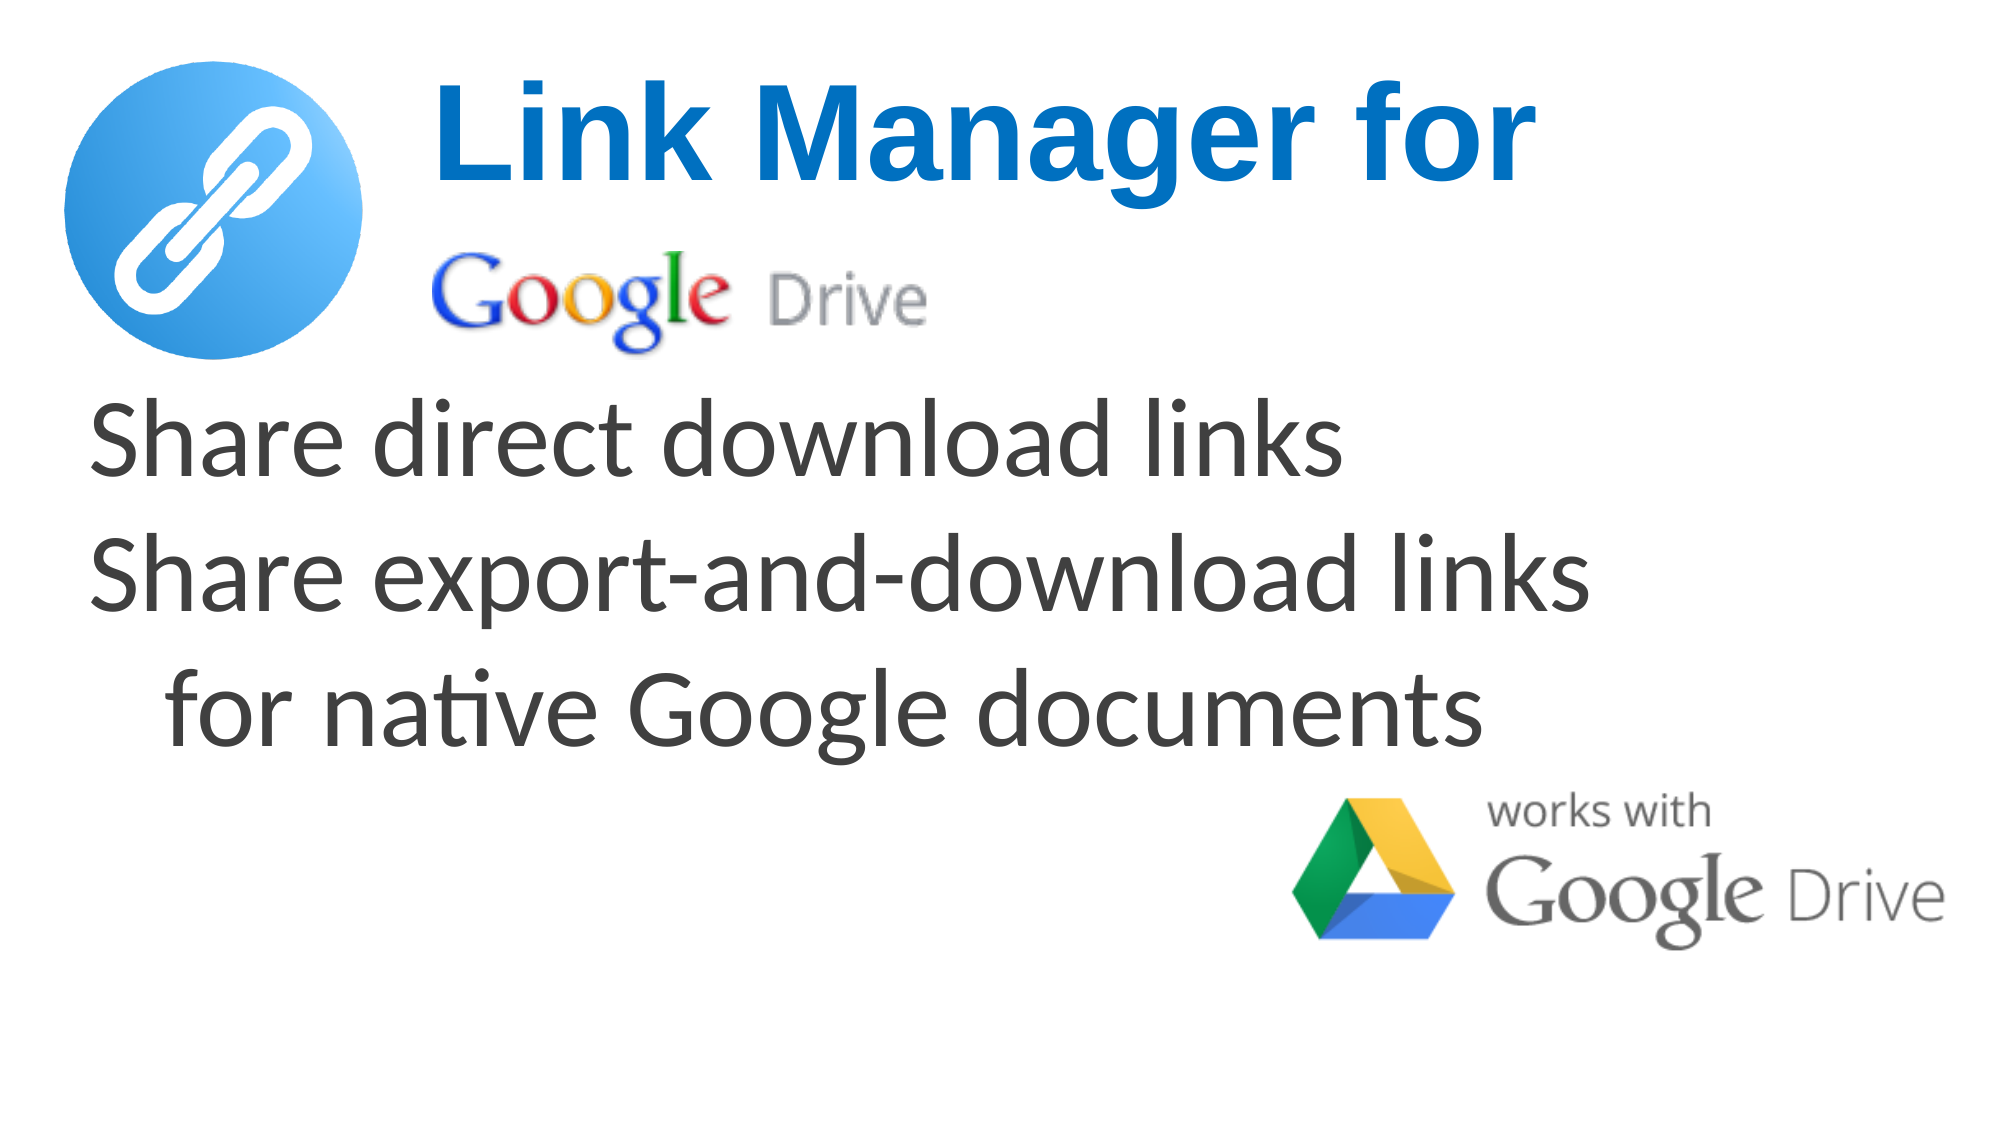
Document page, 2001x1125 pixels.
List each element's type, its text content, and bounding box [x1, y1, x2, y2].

text_box Link Manager for [416, 35, 1554, 216]
picture [432, 251, 958, 360]
picture [1248, 744, 1988, 992]
text_box Share direct download links Share export-and-download links for native Google documents [73, 356, 1609, 777]
picture [63, 60, 363, 360]
